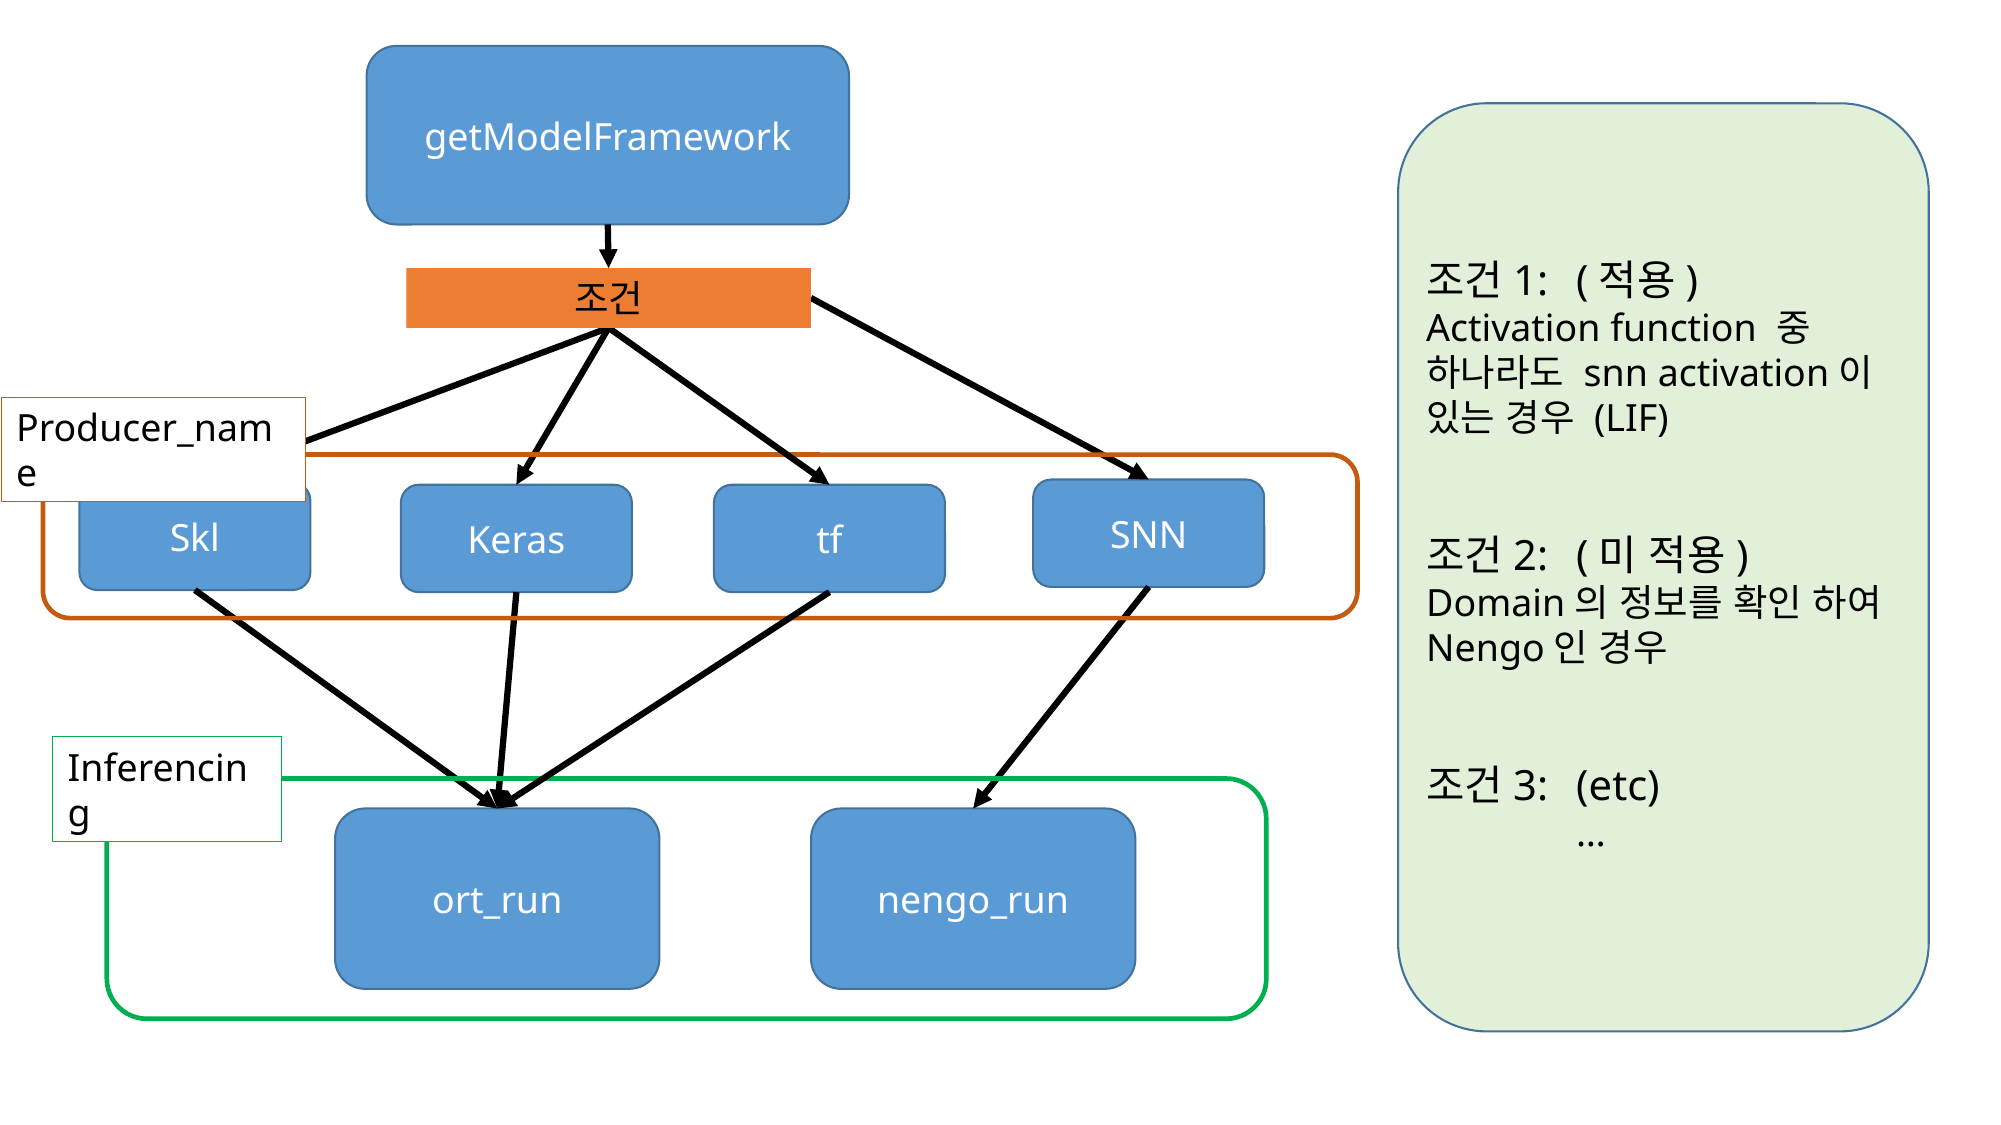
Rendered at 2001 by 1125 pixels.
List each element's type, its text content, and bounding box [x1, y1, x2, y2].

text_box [194, 590, 498, 809]
text_box tf [712, 483, 947, 594]
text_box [194, 328, 516, 483]
text_box 조건 [406, 268, 811, 328]
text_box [973, 586, 1149, 809]
text_box Producer_name [1, 397, 306, 502]
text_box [608, 328, 830, 485]
text_box getModelFramework [365, 44, 851, 226]
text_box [810, 298, 1149, 480]
text_box [105, 777, 1268, 1020]
text_box Inferencing [52, 736, 282, 842]
text_box [830, 453, 1359, 620]
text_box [497, 592, 830, 809]
text_box [1397, 102, 1930, 1033]
text_box 조건1: (적용) Activation function 중 하나라도 snn activation이 있는 경우 (LIF) 조건2: (미 적용) Domain의 정보를 확인 하여 Nengo인 경우 조건3: (etc) … [1411, 246, 1916, 952]
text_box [516, 328, 608, 485]
text_box [41, 483, 723, 620]
